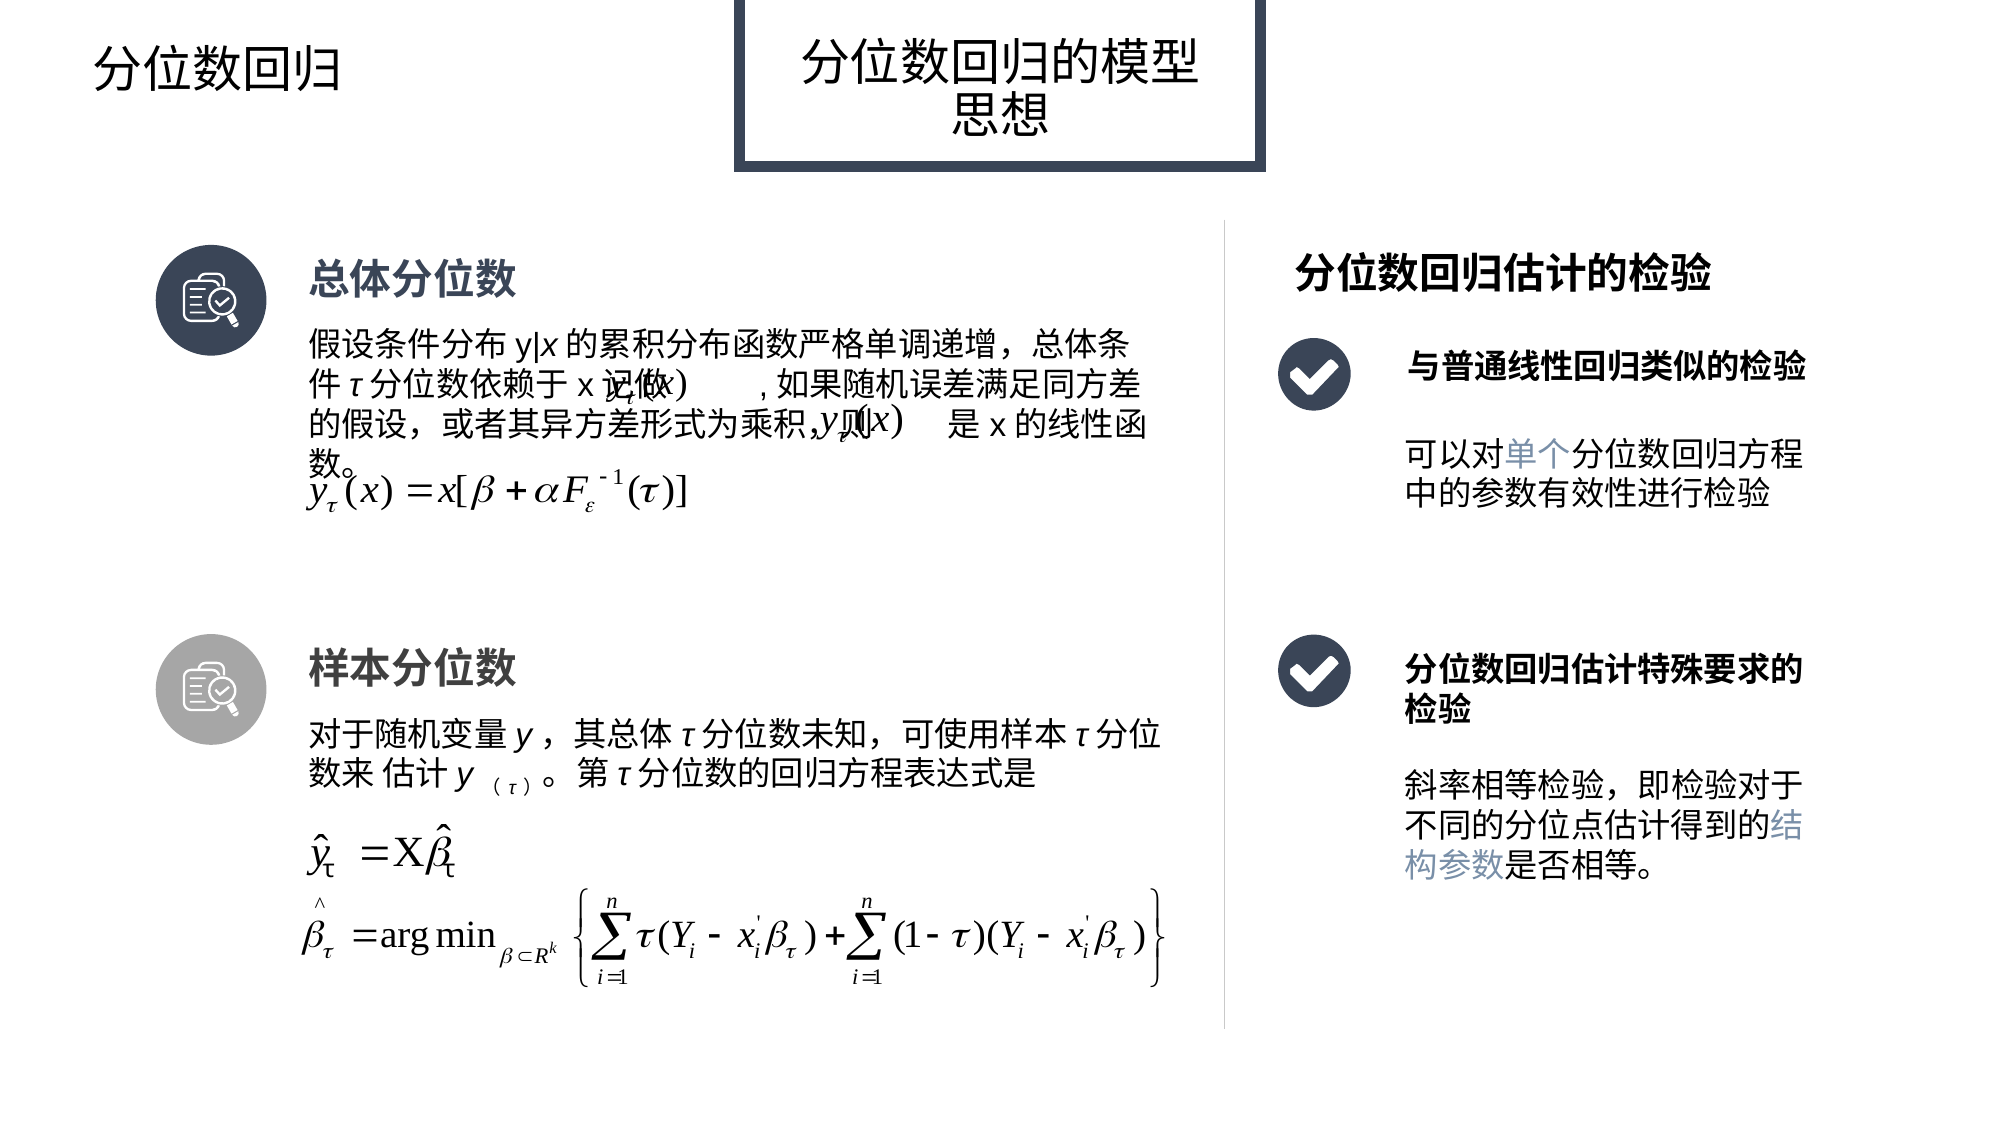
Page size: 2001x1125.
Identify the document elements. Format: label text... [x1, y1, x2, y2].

text_box 分位数回归估计的检验 [1279, 239, 1728, 305]
text_box 假设条件分布y|x的累积分布函数严格单调递增，总体条件τ分位数依赖于x记做 ,如果随机误差满足同方差的假设，或者其异方差形式为乘积，则 是x的线性函数。 [293, 317, 1176, 521]
text_box 斜率相等检验，即检验对于不同的分位点估计得到的结构参数是否相等。 [1390, 744, 1825, 903]
text_box 可以对单个分位数回归方程中的参数有效性进行检验 [1390, 410, 1825, 535]
text_box 样本分位数 [293, 627, 1203, 706]
text_box [739, 0, 1261, 168]
text_box 对于随机变量y，其总体τ分位数未知，可使用样本τ分位数来 估计y（τ）。第τ分位数的回归方程表达式是 [293, 706, 1203, 860]
picture [808, 392, 915, 452]
text_box 总体分位数 [293, 238, 1203, 317]
text_box 与普通线性回归类似的检验 [1392, 337, 1822, 393]
picture [598, 358, 698, 414]
text_box [1278, 338, 1351, 411]
picture [292, 814, 1176, 999]
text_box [155, 634, 267, 745]
picture [297, 459, 698, 522]
text_box 分位数回归估计特殊要求的检验 [1390, 640, 1825, 736]
text_box 分位数回归 [26, 2, 408, 107]
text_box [155, 244, 267, 356]
text_box [1278, 634, 1351, 708]
